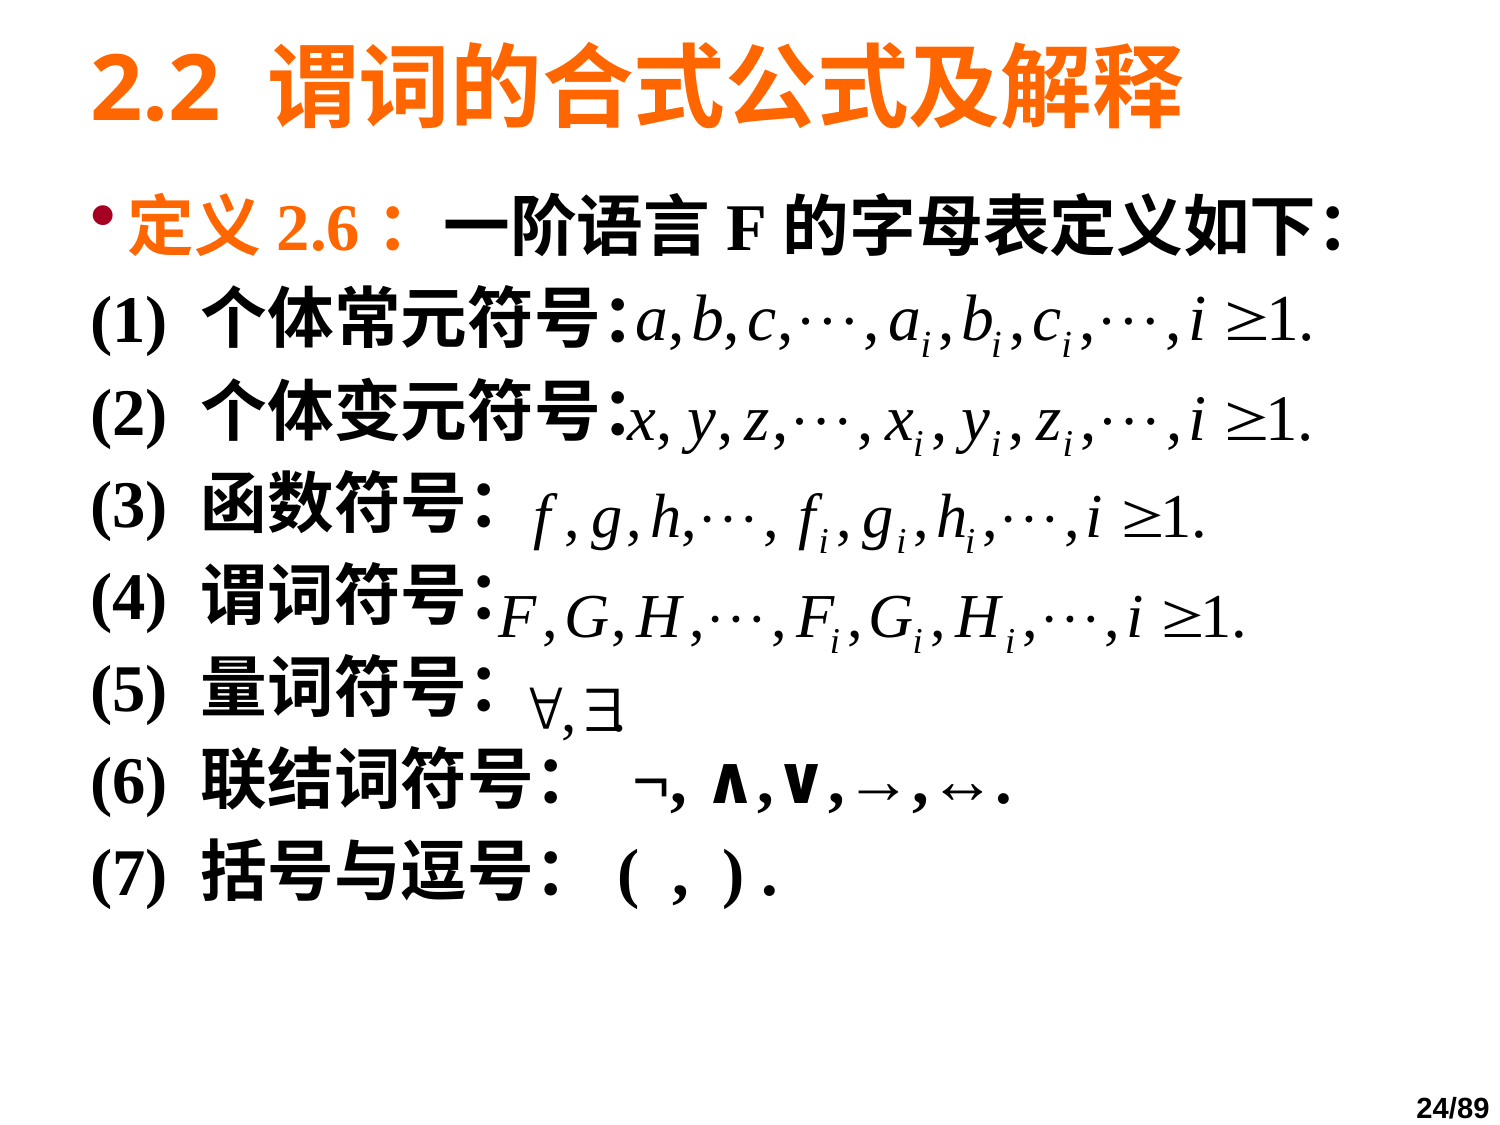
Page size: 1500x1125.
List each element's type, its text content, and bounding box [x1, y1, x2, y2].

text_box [487, 574, 1254, 669]
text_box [512, 674, 636, 757]
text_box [614, 374, 1324, 473]
list 定义2.6：一阶语言F的字母表定义如下： (1) 个体常元符号： (2) 个体变元符号： (3) 函数符号： (4) 谓词符号： (5) 量词符号： (6) 联结词符号： ¬, ∧,∨,→,↔. (7) 括号与逗号：( , ) . [75, 187, 1425, 1088]
title 2.2 谓词的合式公式及解释 [74, 37, 1426, 143]
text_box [624, 274, 1326, 374]
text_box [512, 474, 1216, 569]
